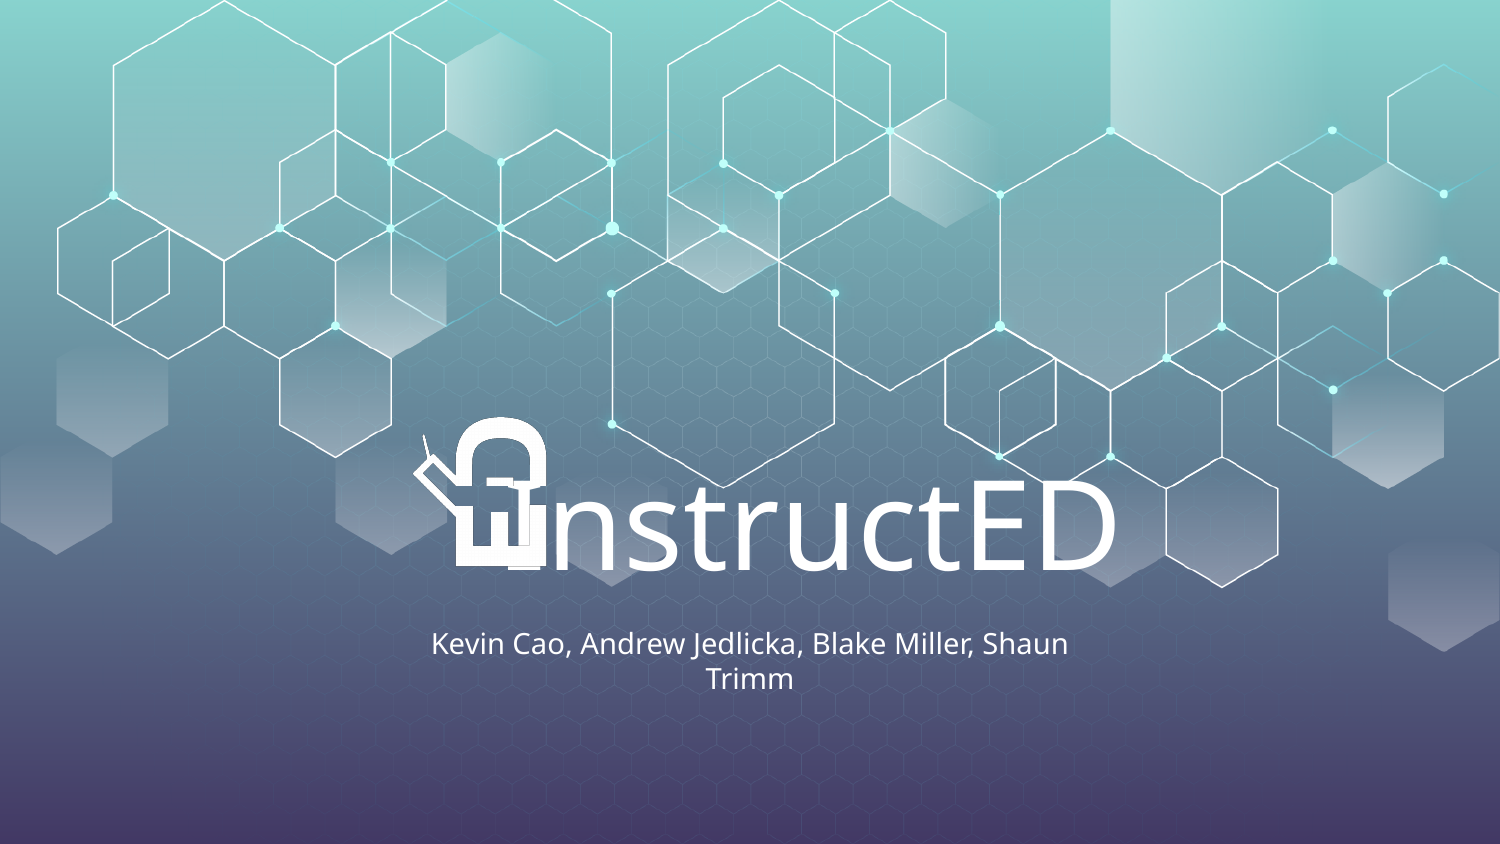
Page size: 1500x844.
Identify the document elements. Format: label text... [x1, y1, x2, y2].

title InstructED [289, 500, 1339, 611]
subtitle Kevin Cao, Andrew Jedlicka, Blake Miller, Shaun Trimm [371, 610, 1129, 721]
picture [0, 0, 1500, 844]
